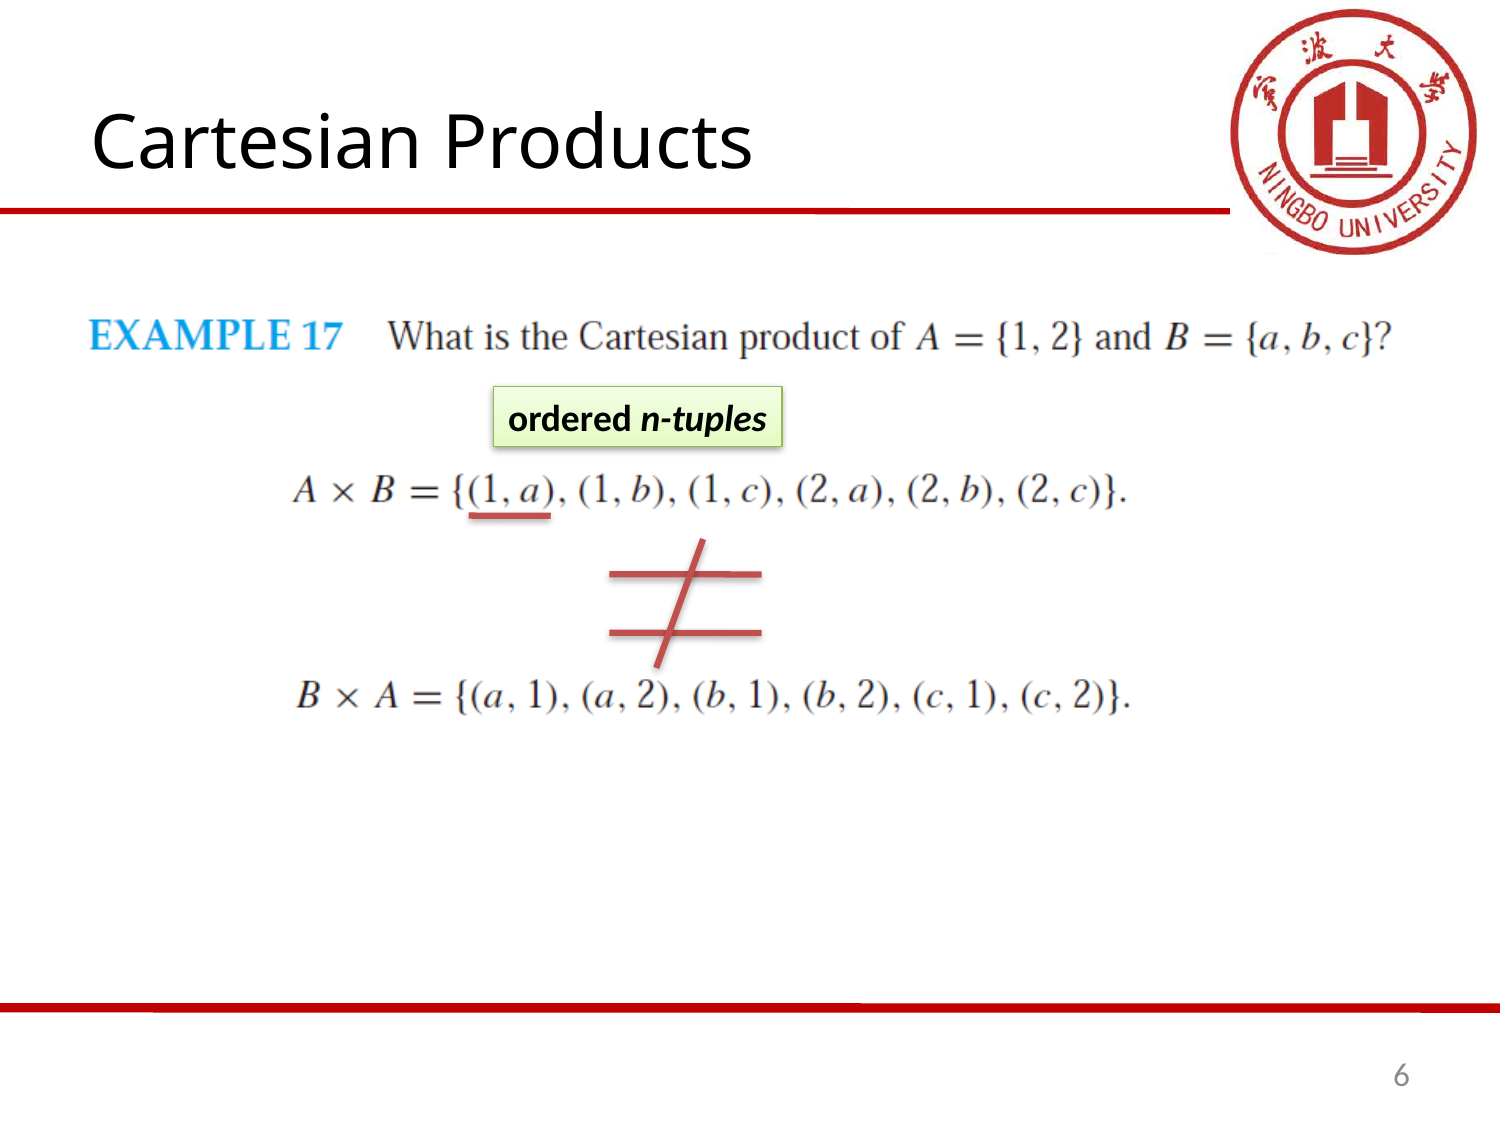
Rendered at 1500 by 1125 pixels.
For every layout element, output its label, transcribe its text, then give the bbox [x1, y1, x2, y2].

slide_number 6 [1074, 1042, 1425, 1103]
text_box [609, 538, 762, 669]
picture [1230, 8, 1477, 255]
picture [280, 433, 1158, 551]
picture [280, 656, 1143, 748]
picture [81, 304, 1409, 384]
text_box ordered n-tuples [493, 392, 783, 431]
title Cartesian Products [75, 45, 1425, 233]
